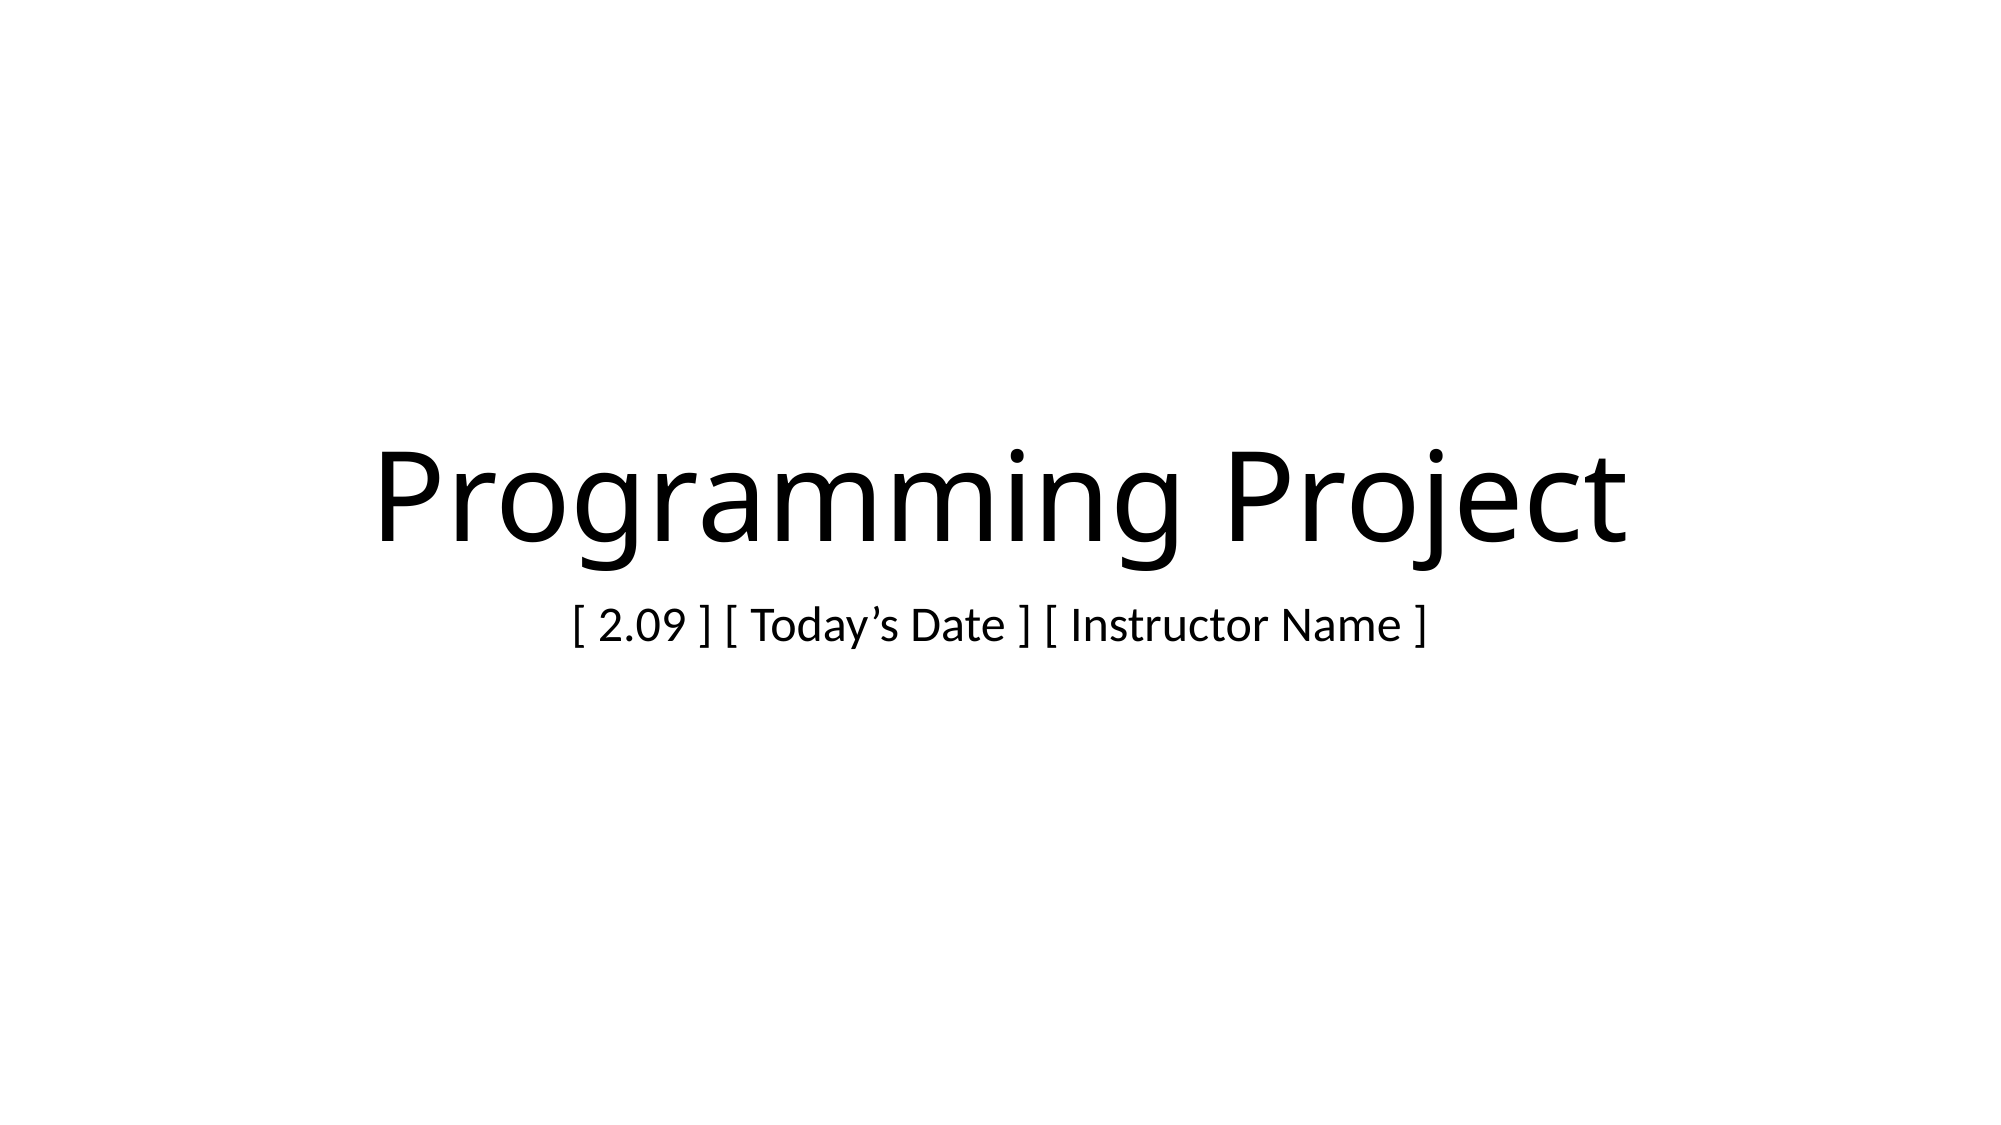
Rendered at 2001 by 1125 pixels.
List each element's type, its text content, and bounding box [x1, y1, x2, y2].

subtitle [ 2.09 ] [ Today’s Date ] [ Instructor Name ] [249, 590, 1750, 863]
title Programming Project [249, 184, 1750, 576]
